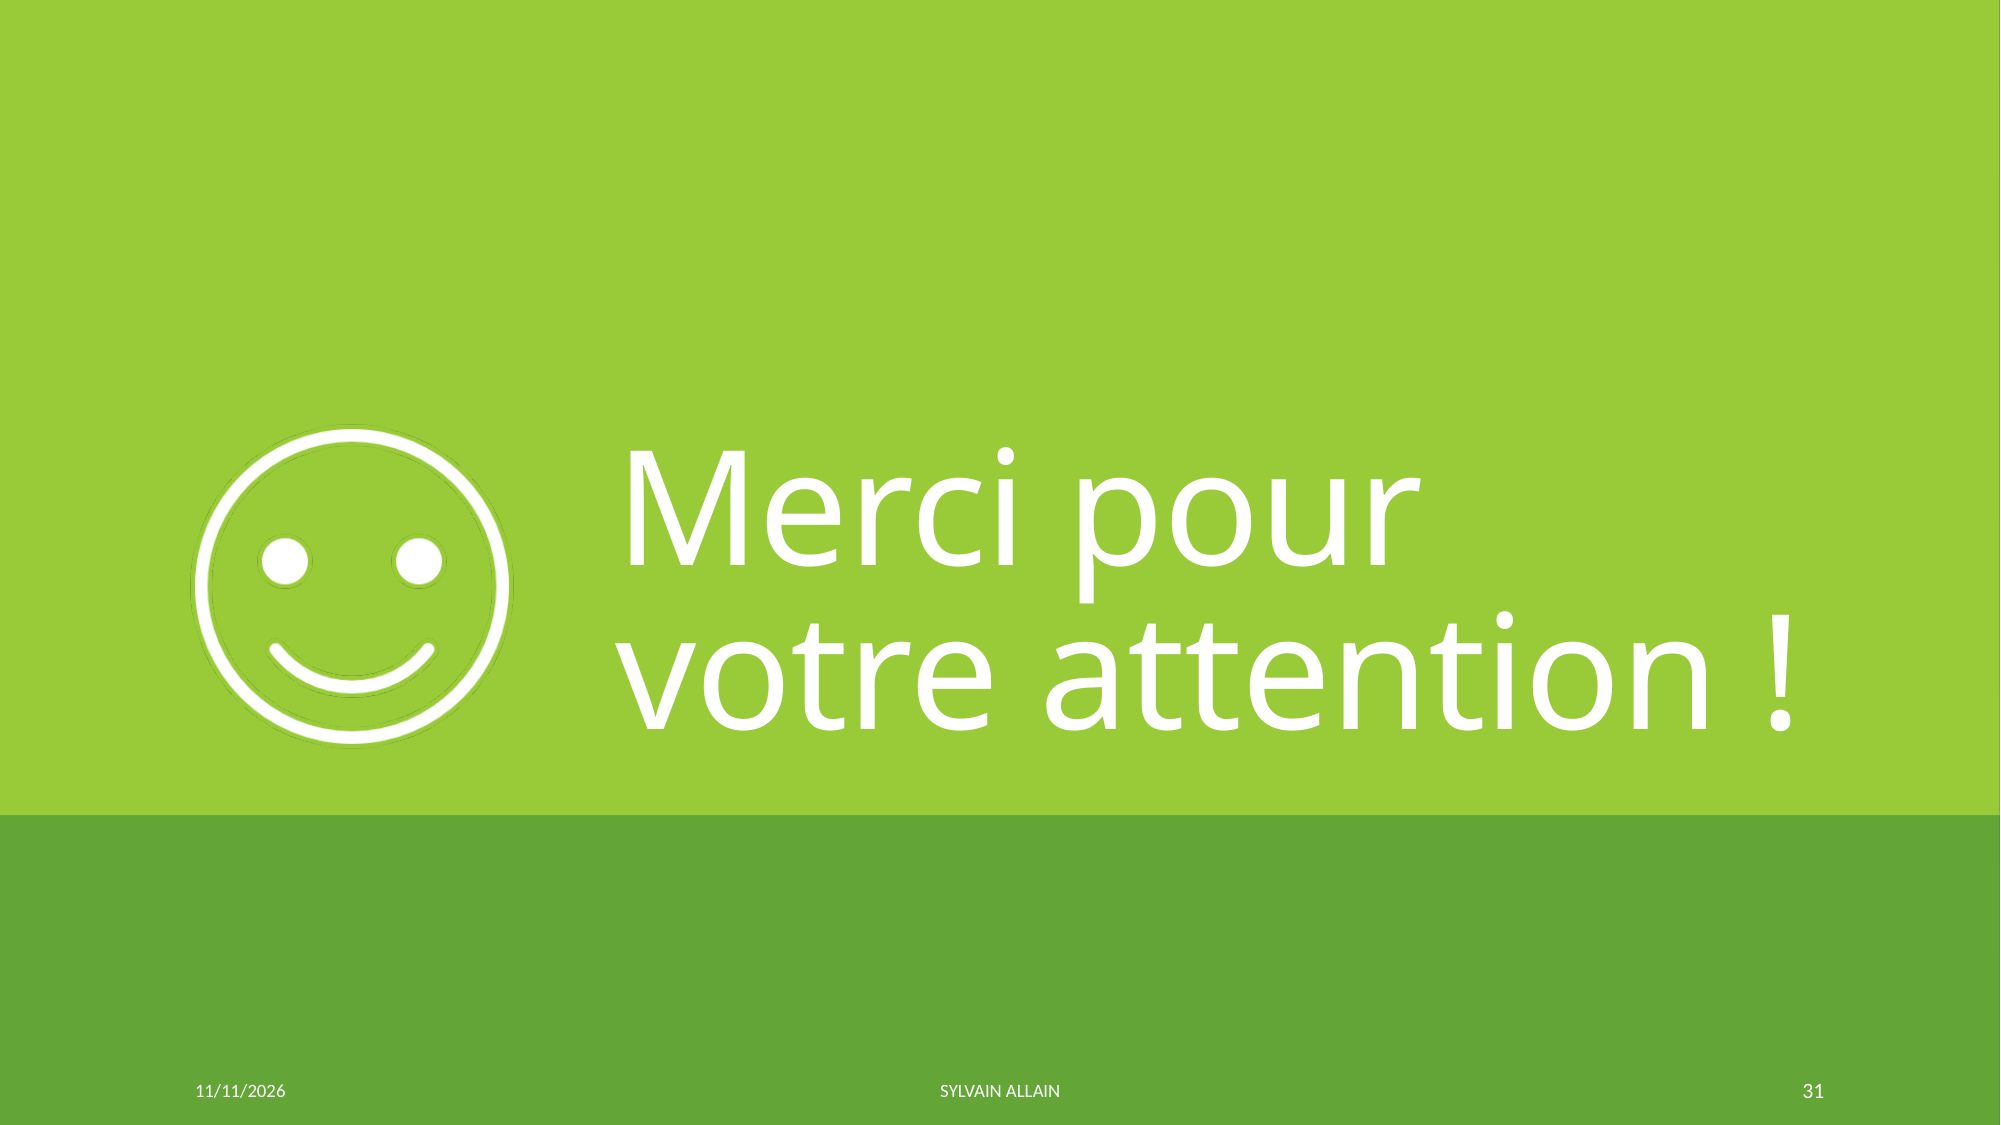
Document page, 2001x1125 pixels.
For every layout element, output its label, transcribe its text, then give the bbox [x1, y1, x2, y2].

text_box [0, 816, 2000, 1125]
text_box [0, 0, 2000, 816]
text_box Merci pour votre attention ! [599, 404, 1830, 770]
footer Sylvain ALLAIN [604, 1059, 1396, 1120]
slide_number 31 [1624, 1059, 1840, 1120]
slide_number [180, 1059, 586, 1120]
picture [150, 385, 554, 789]
